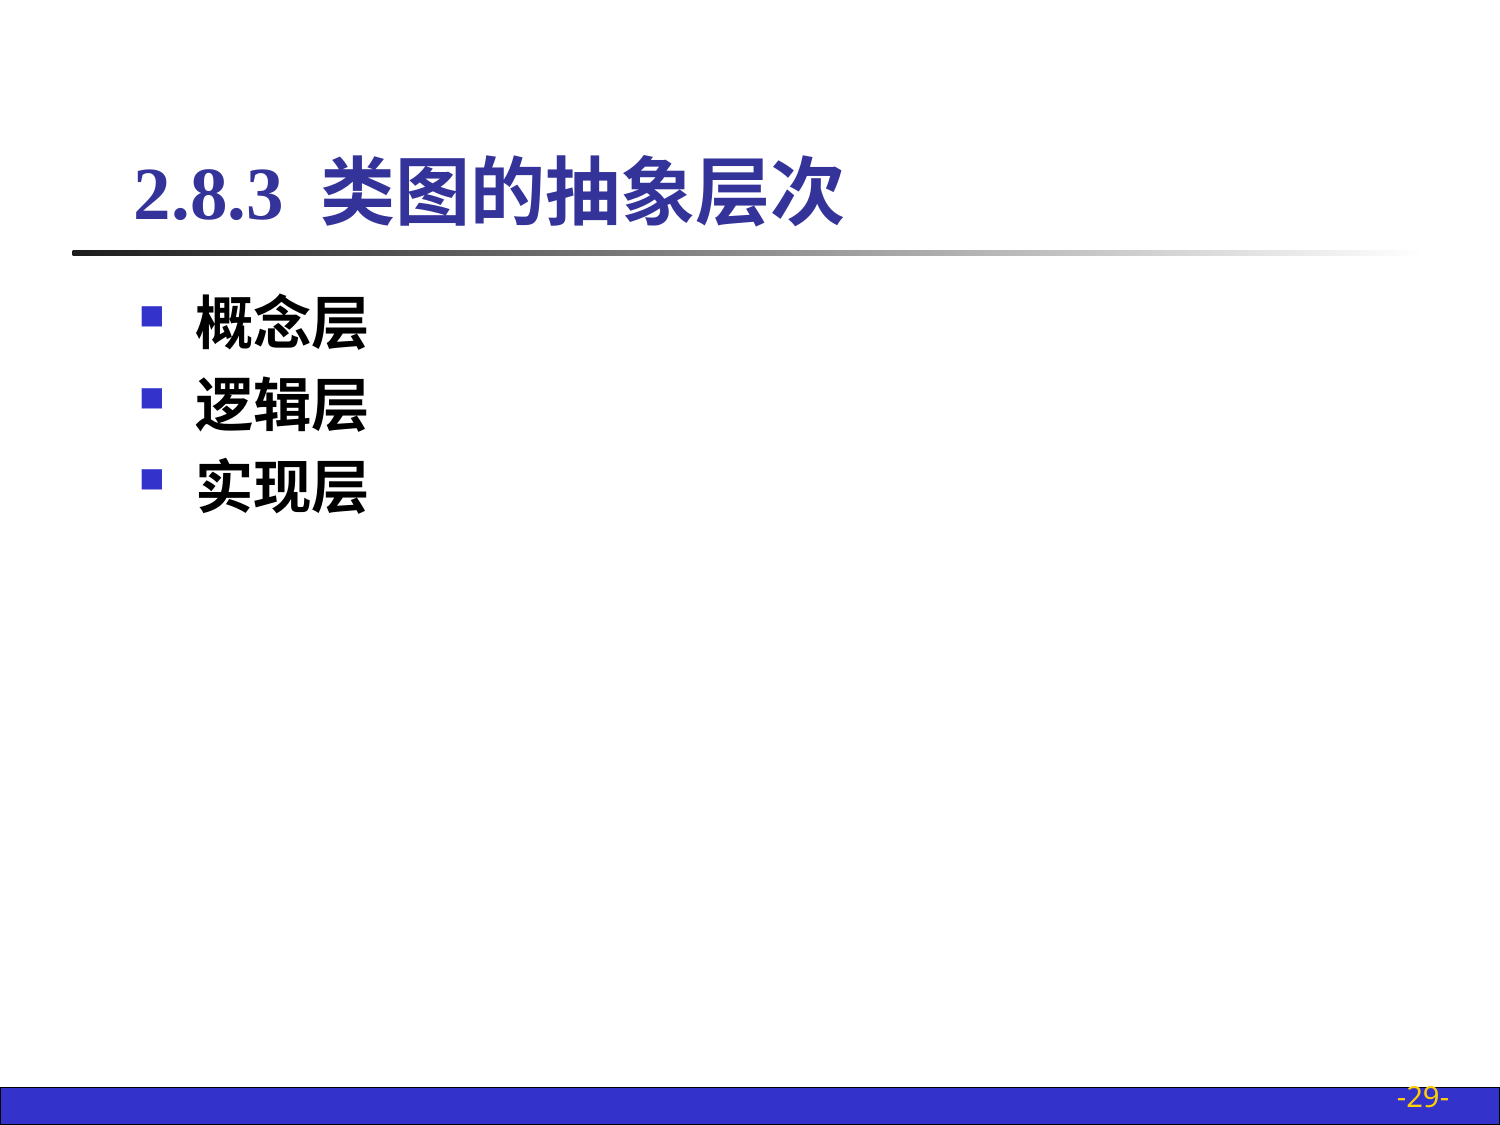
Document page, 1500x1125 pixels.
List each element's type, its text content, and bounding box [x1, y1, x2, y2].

text_box -29- [1151, 1074, 1464, 1125]
title 2.8.3 类图的抽象层次 [118, 54, 1398, 243]
list 概念层 逻辑层 实现层 [123, 278, 1399, 1012]
